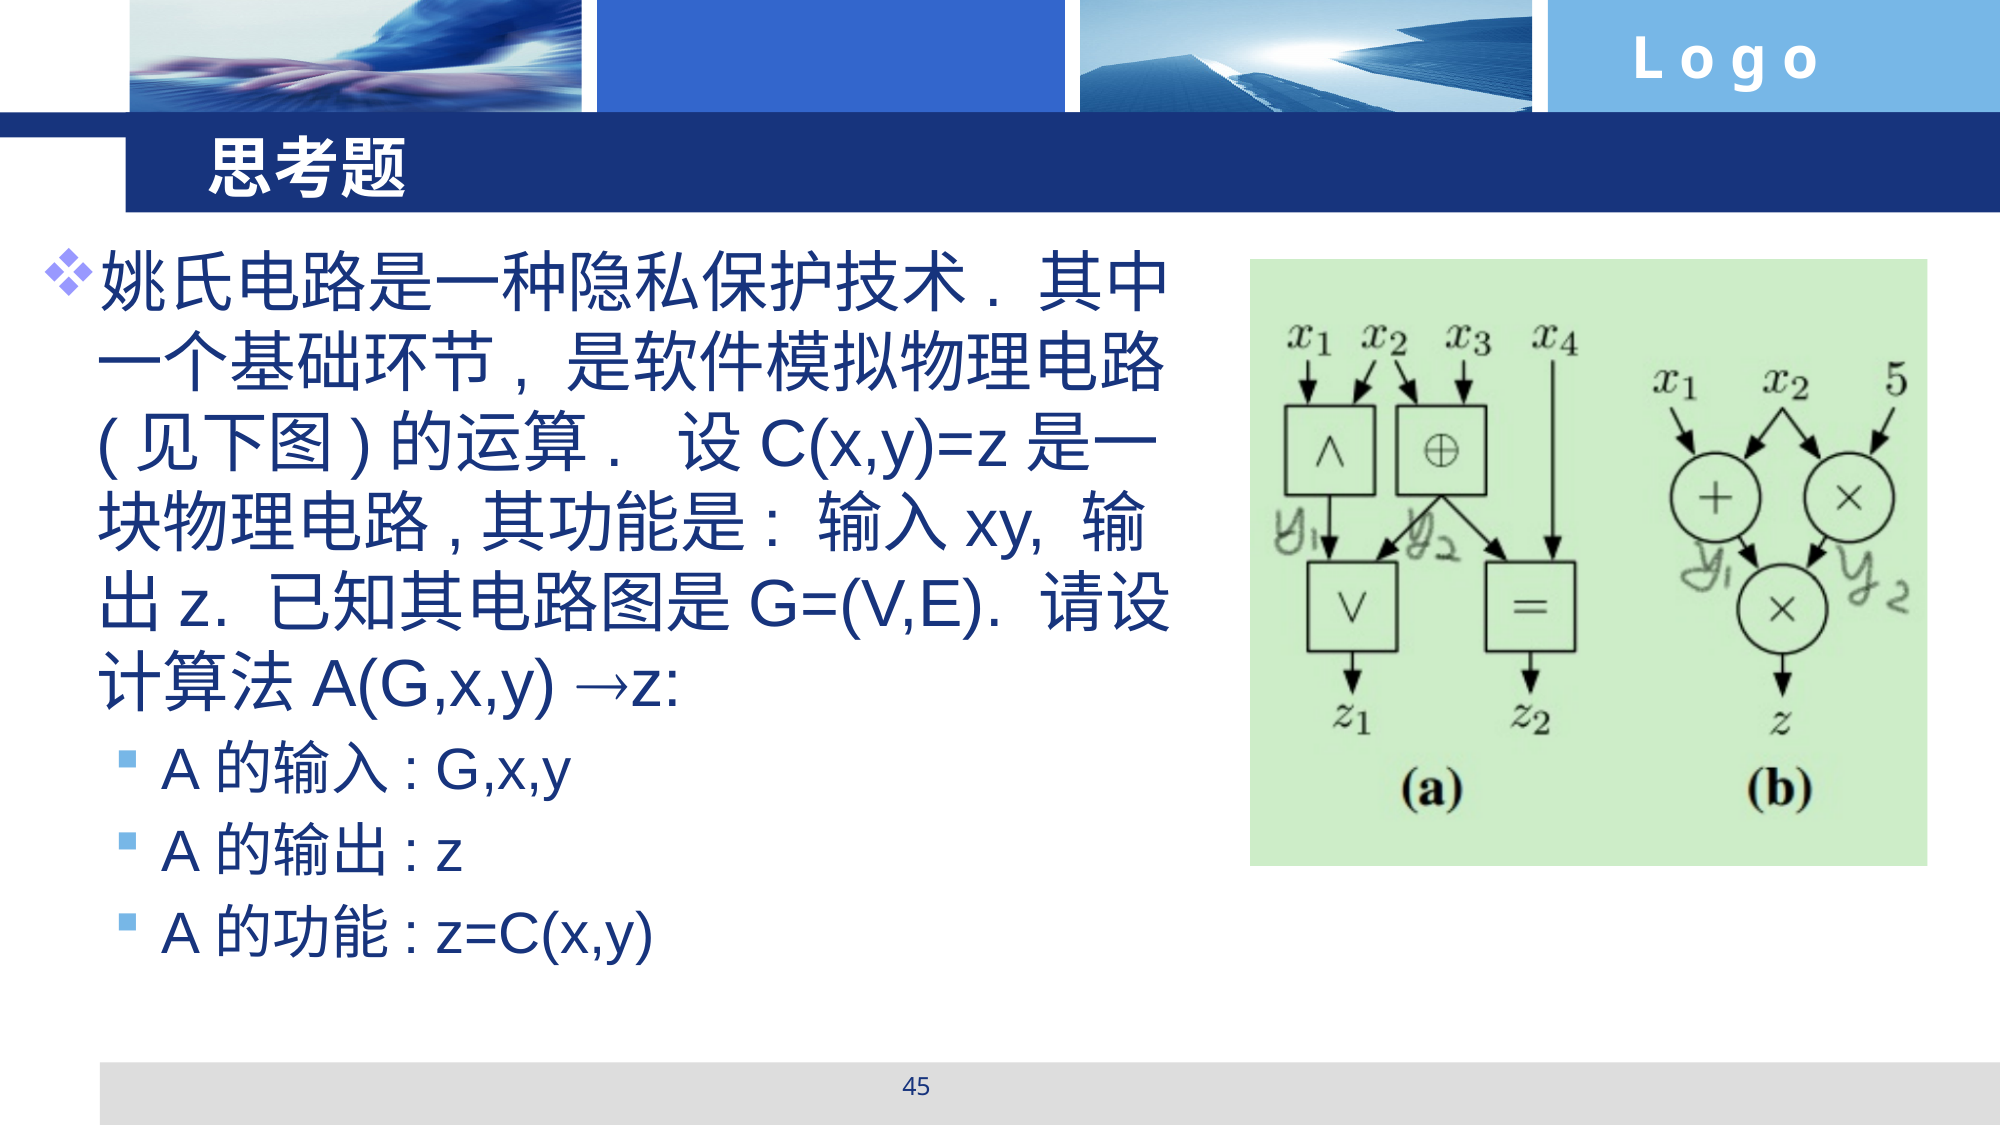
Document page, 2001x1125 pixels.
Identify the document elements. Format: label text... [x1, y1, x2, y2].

picture [1080, 0, 1533, 112]
picture [1249, 259, 1939, 866]
slide_number 45 [683, 1062, 1151, 1116]
picture [129, 0, 582, 112]
list 姚氏电路是一种隐私保护技术. 其中一个基础环节, 是软件模拟物理电路(见下图)的运算. 设C(x,y)=z是一块物理电路,其功能是: 输入xy, 输出z. 已知其电路图是G=(V,E). 请设计算法A(G,x,y) z: A的输入: G,x,y A的输出: z A的功能: z=C(x,y) [24, 232, 1213, 1034]
title 思考题 [160, 120, 1867, 213]
